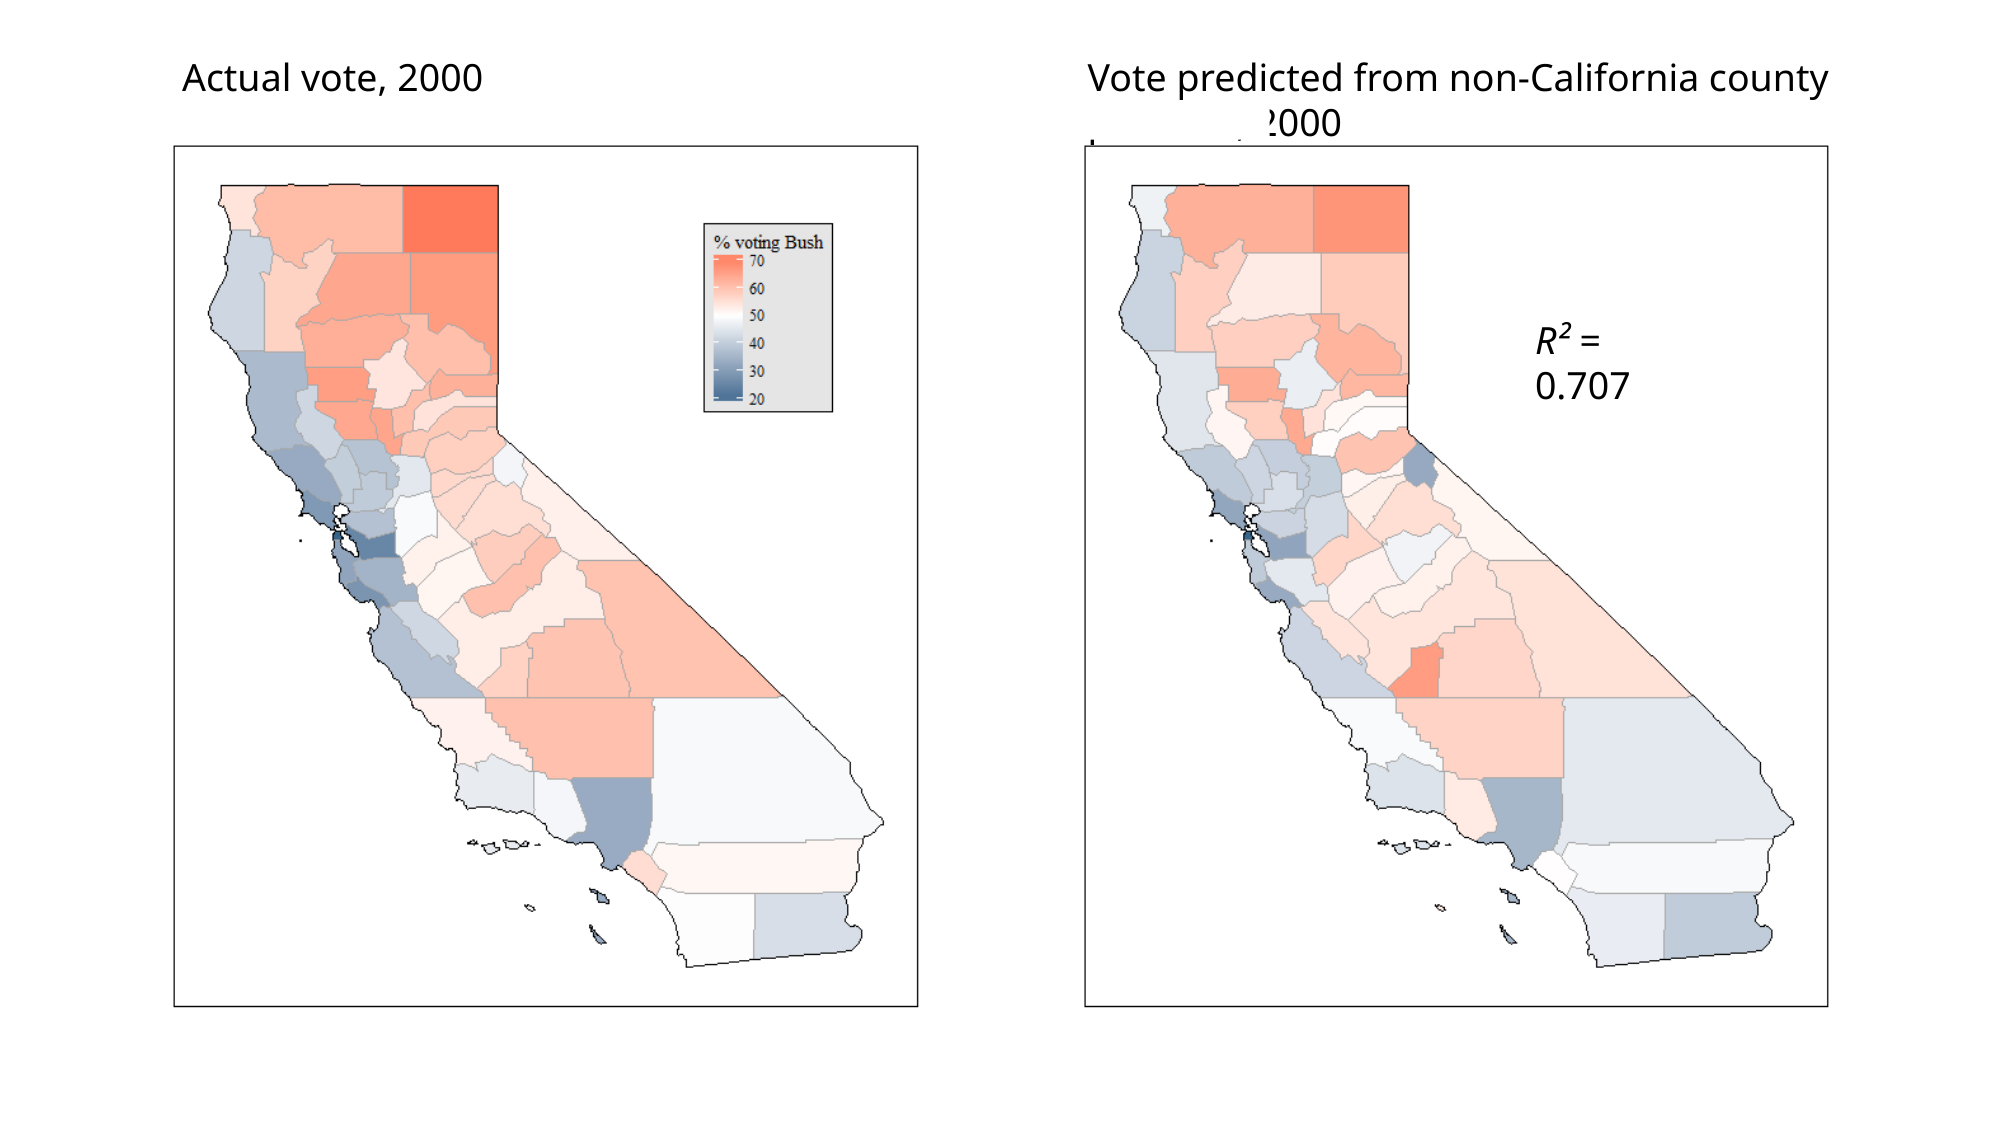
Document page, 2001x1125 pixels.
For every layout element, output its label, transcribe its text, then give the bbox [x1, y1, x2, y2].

text_box Vote predicted from non-California county patterns, 2000 [1073, 46, 2000, 151]
picture [86, 105, 968, 1020]
picture [997, 105, 1879, 1020]
text_box Actual vote, 2000 [167, 46, 844, 105]
